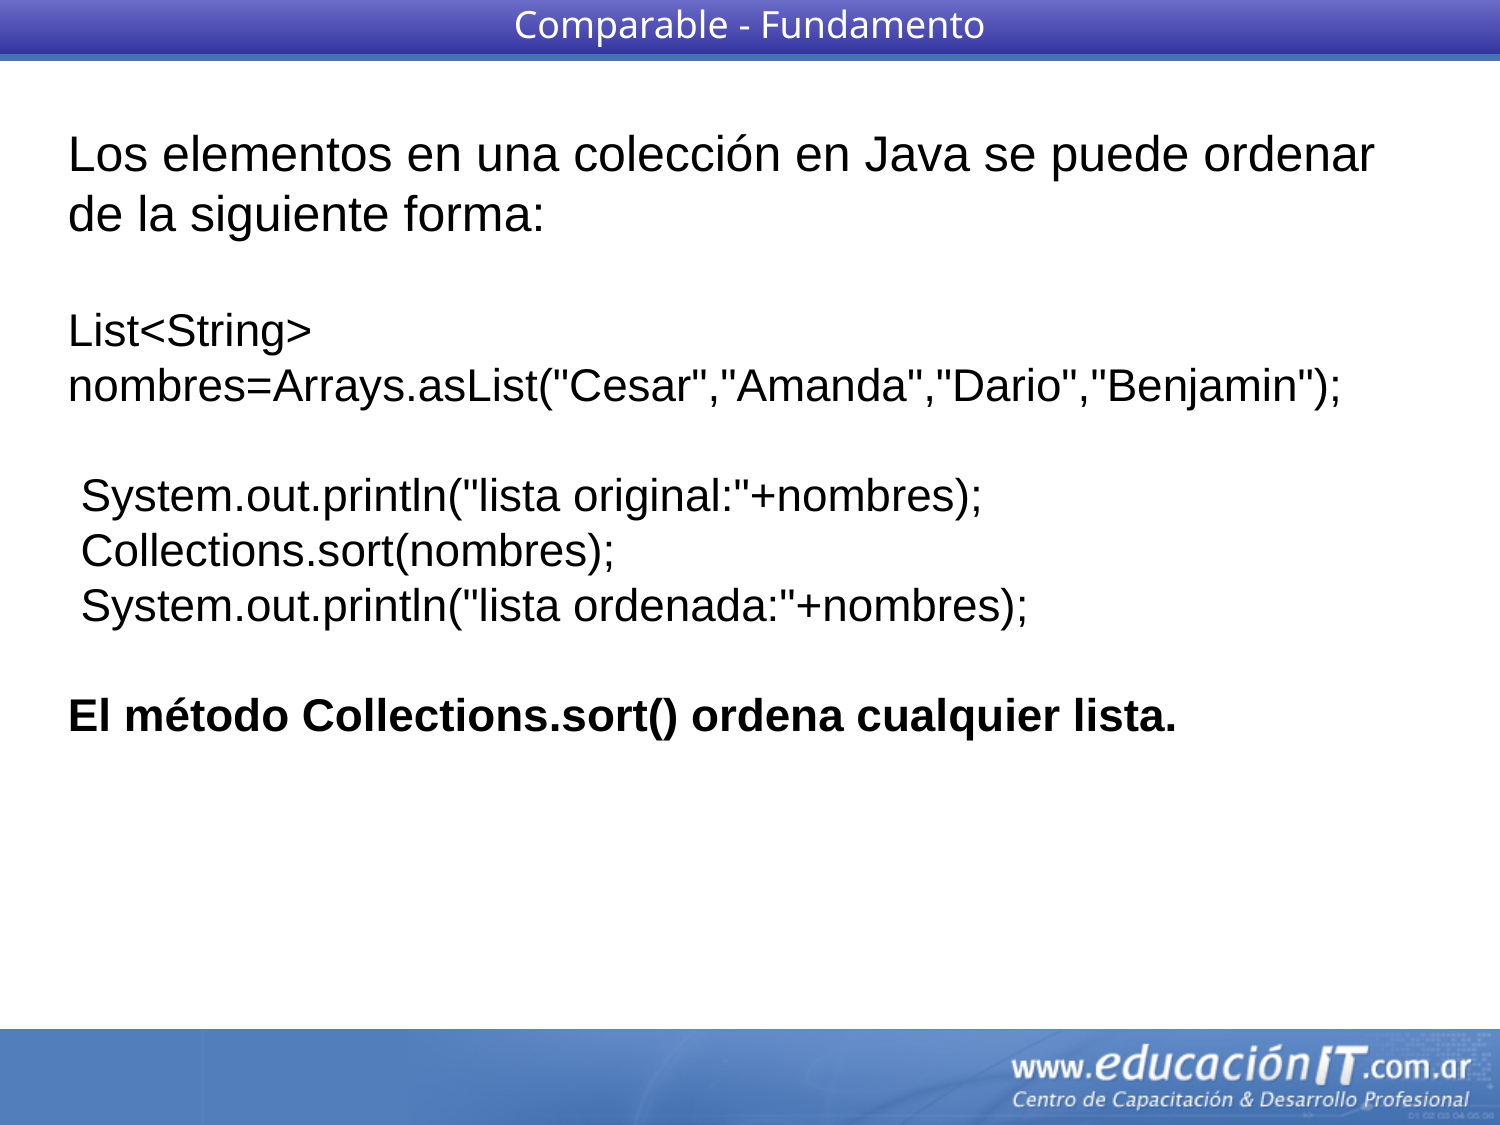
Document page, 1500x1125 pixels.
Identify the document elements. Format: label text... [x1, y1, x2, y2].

text_box Comparable - Fundamento [0, 0, 1500, 54]
text_box Los elementos en una colección en Java se puede ordenar de la siguiente forma: List<String> nombres=Arrays.asList("Cesar","Amanda","Dario","Benjamin"); System.out.println("lista original:"+nombres); Collections.sort(nombres); System.out.println("lista ordenada:"+nombres); El método Collections.sort() ordena cualquier lista. [53, 113, 1447, 749]
picture [0, 54, 1500, 61]
picture [0, 1029, 1500, 1125]
